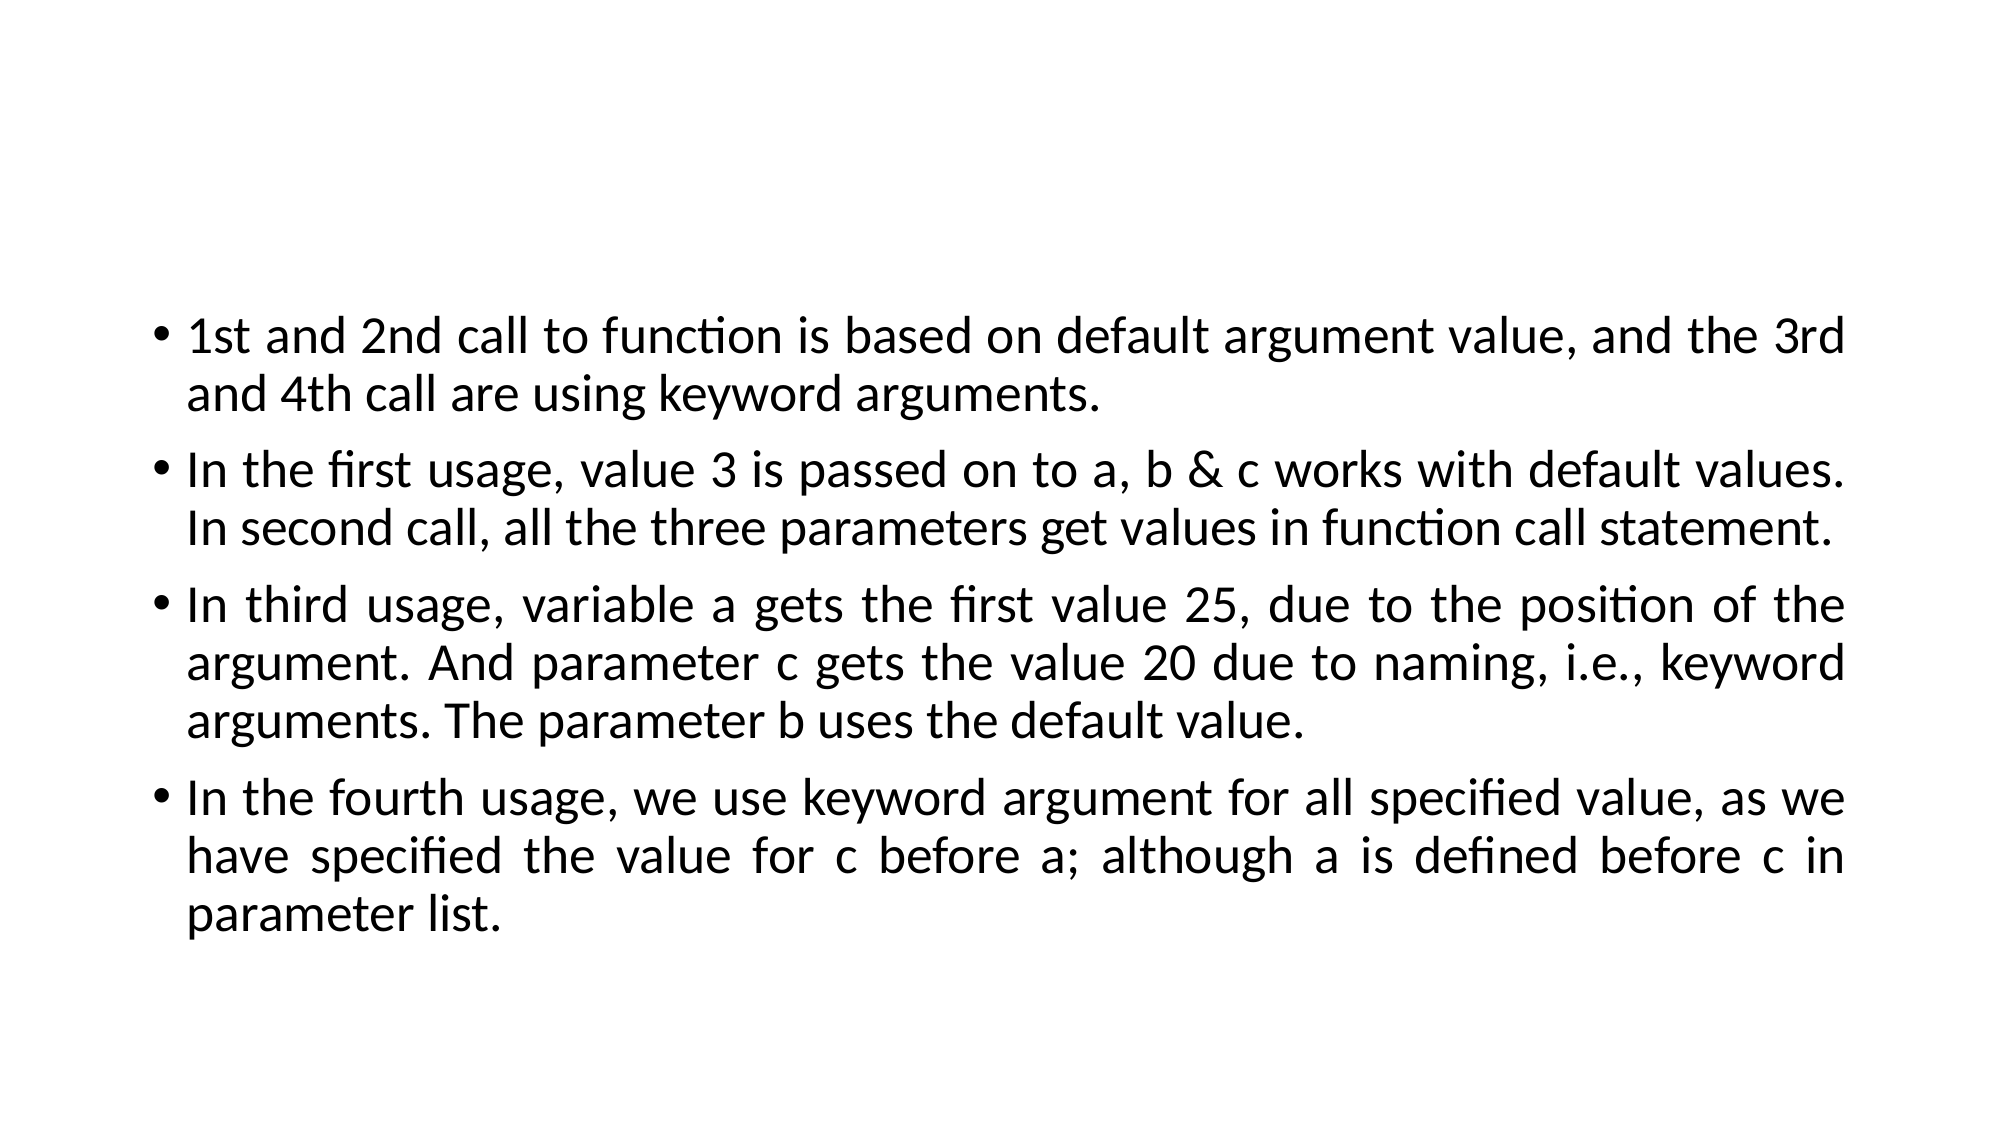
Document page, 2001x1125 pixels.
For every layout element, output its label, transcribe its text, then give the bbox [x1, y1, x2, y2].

list 1st and 2nd call to function is based on default argument value, and the 3rd and 4th call are using keyword arguments. In the first usage, value 3 is passed on to a, b & c works with default values. In second call, all the three parameters get values in function call statement. In third usage, variable a gets the first value 25, due to the position of the argument. And parameter c gets the value 20 due to naming, i.e., keyword arguments. The parameter b uses the default value. In the fourth usage, we use keyword argument for all specified value, as we have specified the value for c before a; although a is defined before c in parameter list. [137, 299, 1863, 1014]
